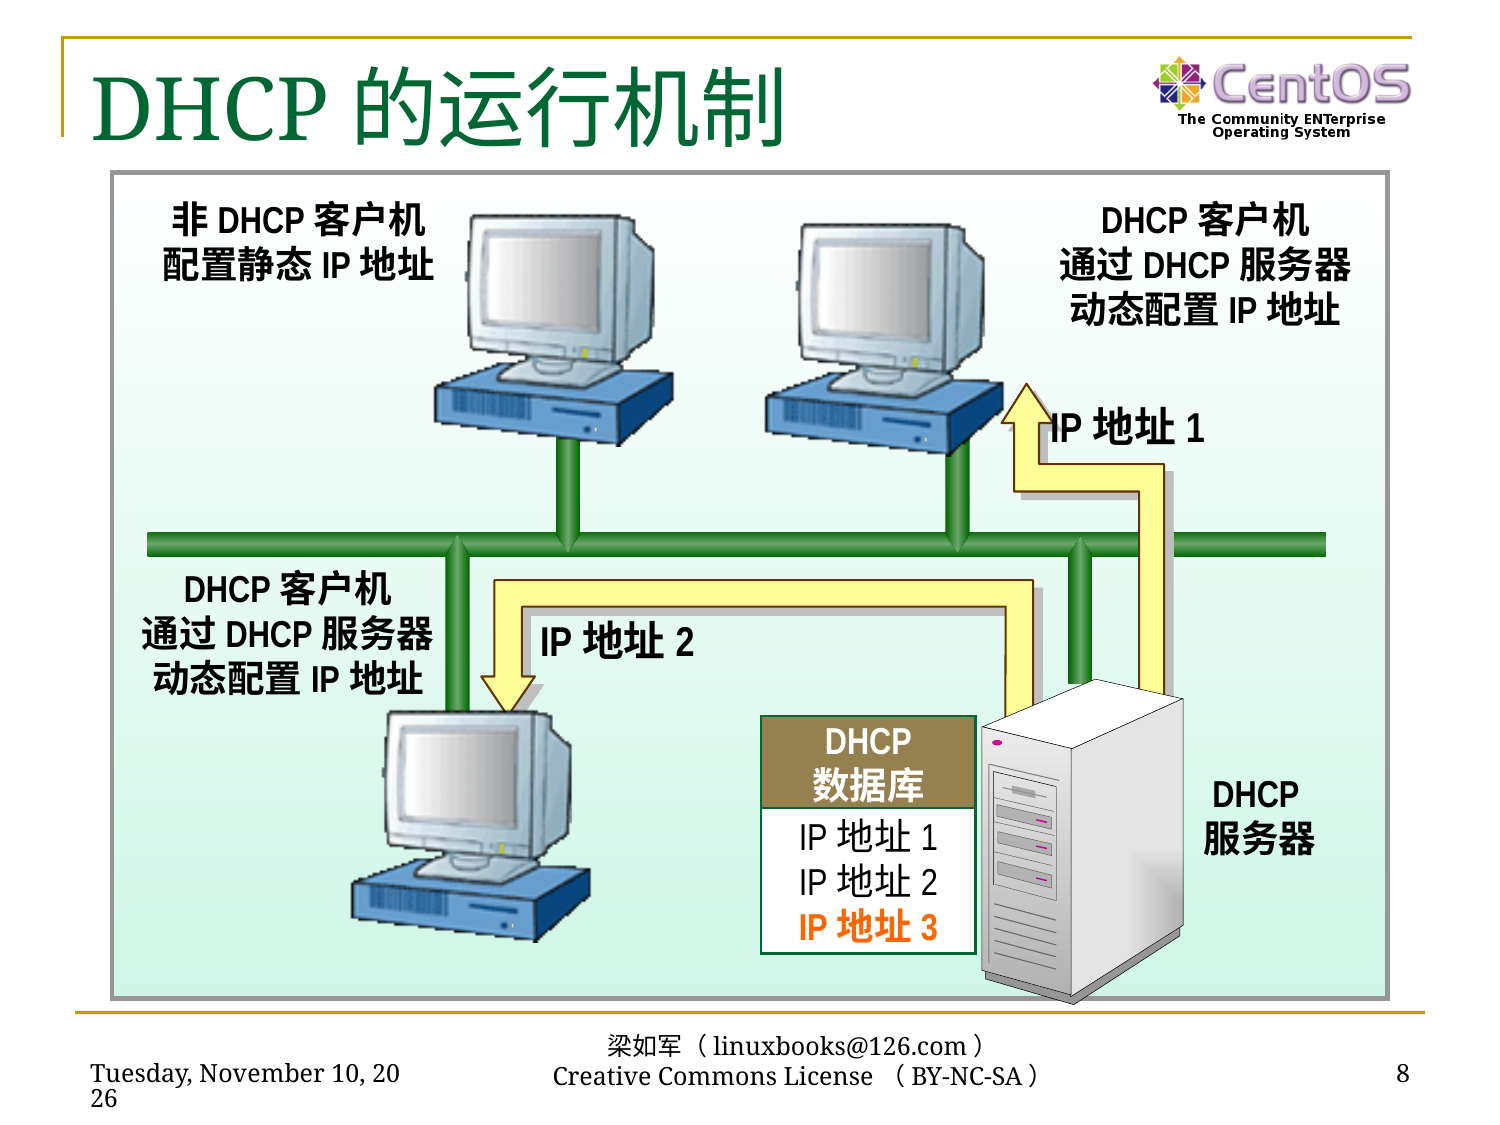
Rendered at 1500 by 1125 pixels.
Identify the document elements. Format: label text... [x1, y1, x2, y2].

text_box DHCP 服务器 [1189, 765, 1332, 865]
text_box [945, 465, 970, 553]
picture [429, 208, 679, 448]
picture [760, 217, 1010, 457]
text_box IP地址2 [525, 607, 710, 673]
text_box [555, 456, 580, 553]
slide_number 8 [1074, 1023, 1426, 1100]
text_box IP地址1 [1035, 393, 1220, 459]
text_box [445, 535, 470, 702]
footer 梁如军（linuxbooks@126.com） Creative Commons License（BY-NC-SA） [359, 1022, 1247, 1099]
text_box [760, 715, 976, 954]
text_box [1068, 537, 1093, 677]
text_box 非DHCP客户机 配置静态IP地址 [148, 191, 450, 290]
text_box [1014, 383, 1165, 677]
text_box [112, 172, 1388, 999]
text_box DHCP客户机 通过DHCP服务器 动态配置IP地址 [1044, 191, 1367, 336]
title DHCP的运行机制 [74, 45, 1426, 233]
text_box [481, 580, 1034, 702]
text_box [981, 678, 1184, 1006]
text_box DHCP客户机 通过DHCP服务器 动态配置IP地址 [126, 560, 450, 705]
text_box [1173, 532, 1326, 557]
picture [347, 703, 596, 943]
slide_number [74, 1023, 426, 1100]
text_box [147, 532, 1139, 557]
